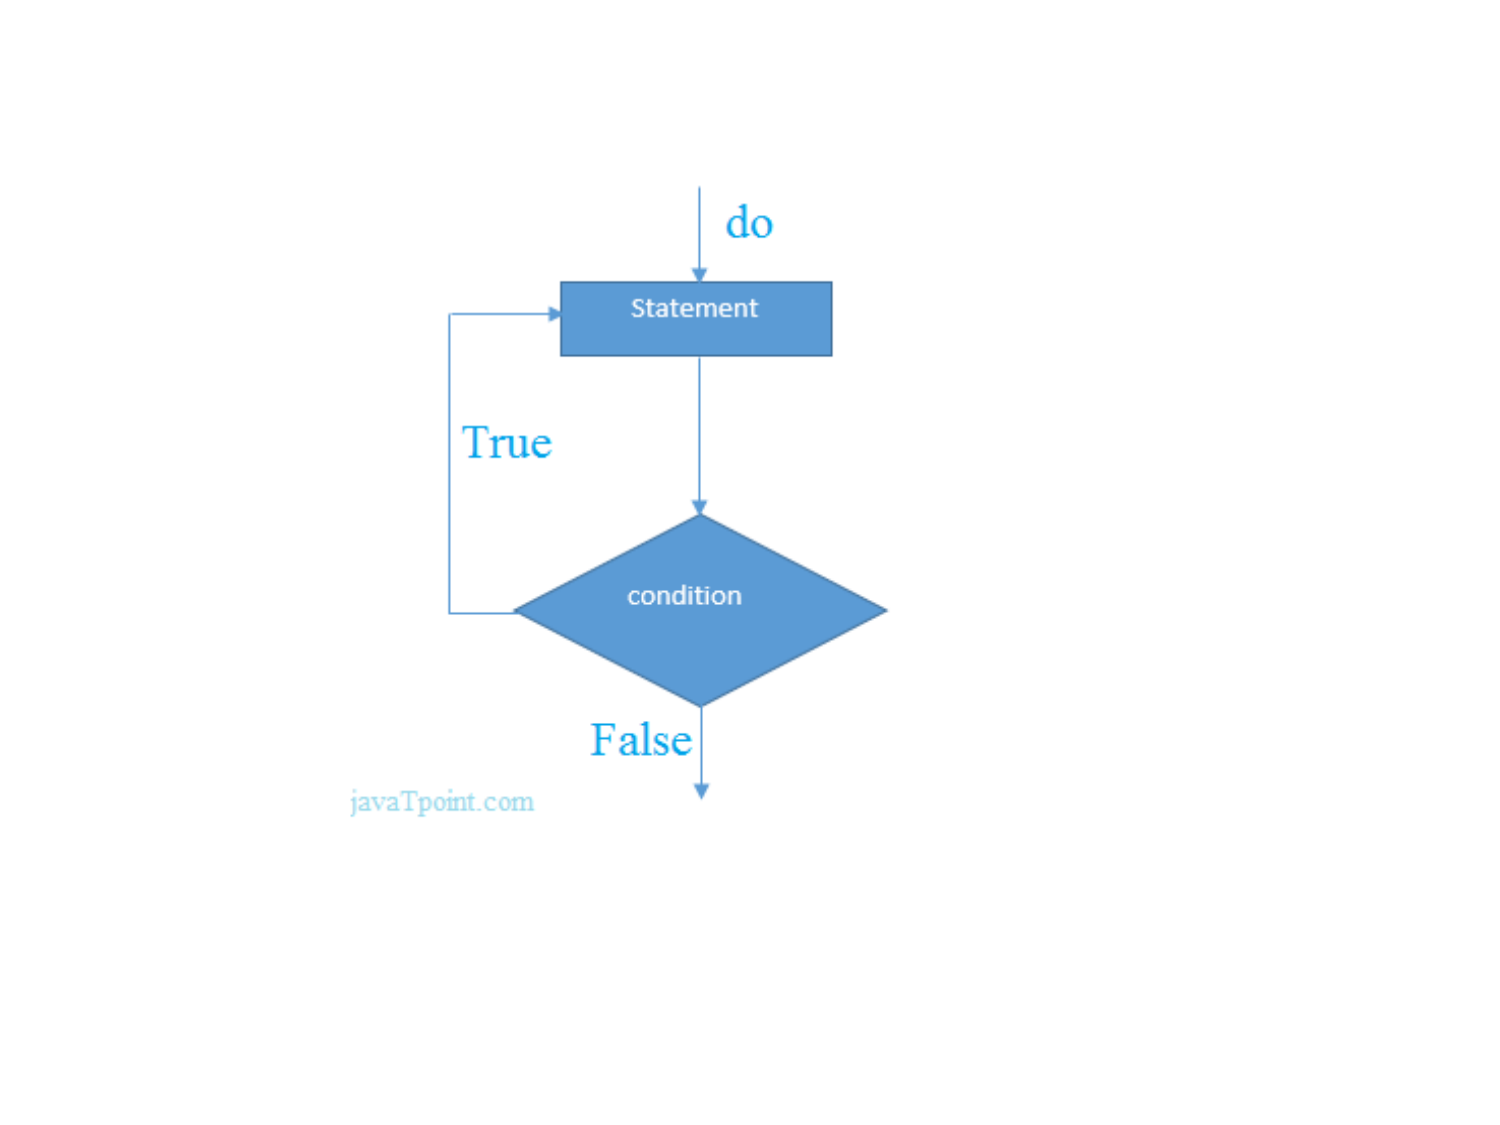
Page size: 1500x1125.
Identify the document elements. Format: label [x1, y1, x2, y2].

picture [337, 137, 1009, 840]
